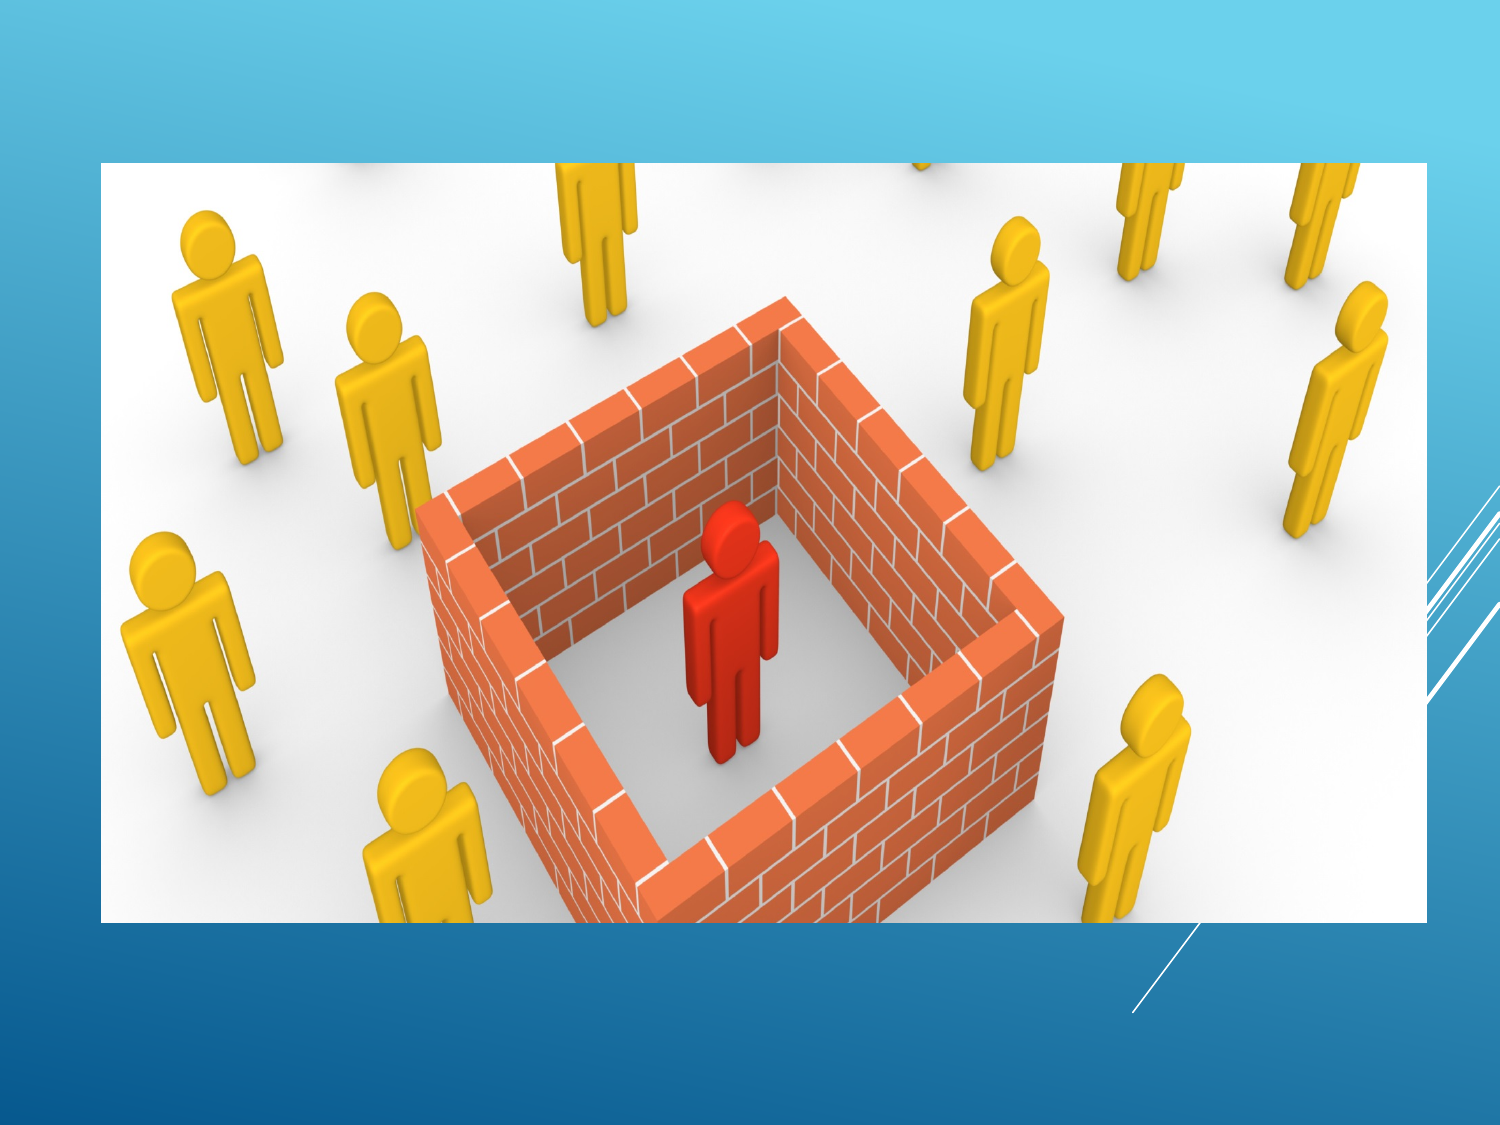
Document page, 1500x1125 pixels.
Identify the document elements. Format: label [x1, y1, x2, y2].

picture [101, 163, 1427, 924]
